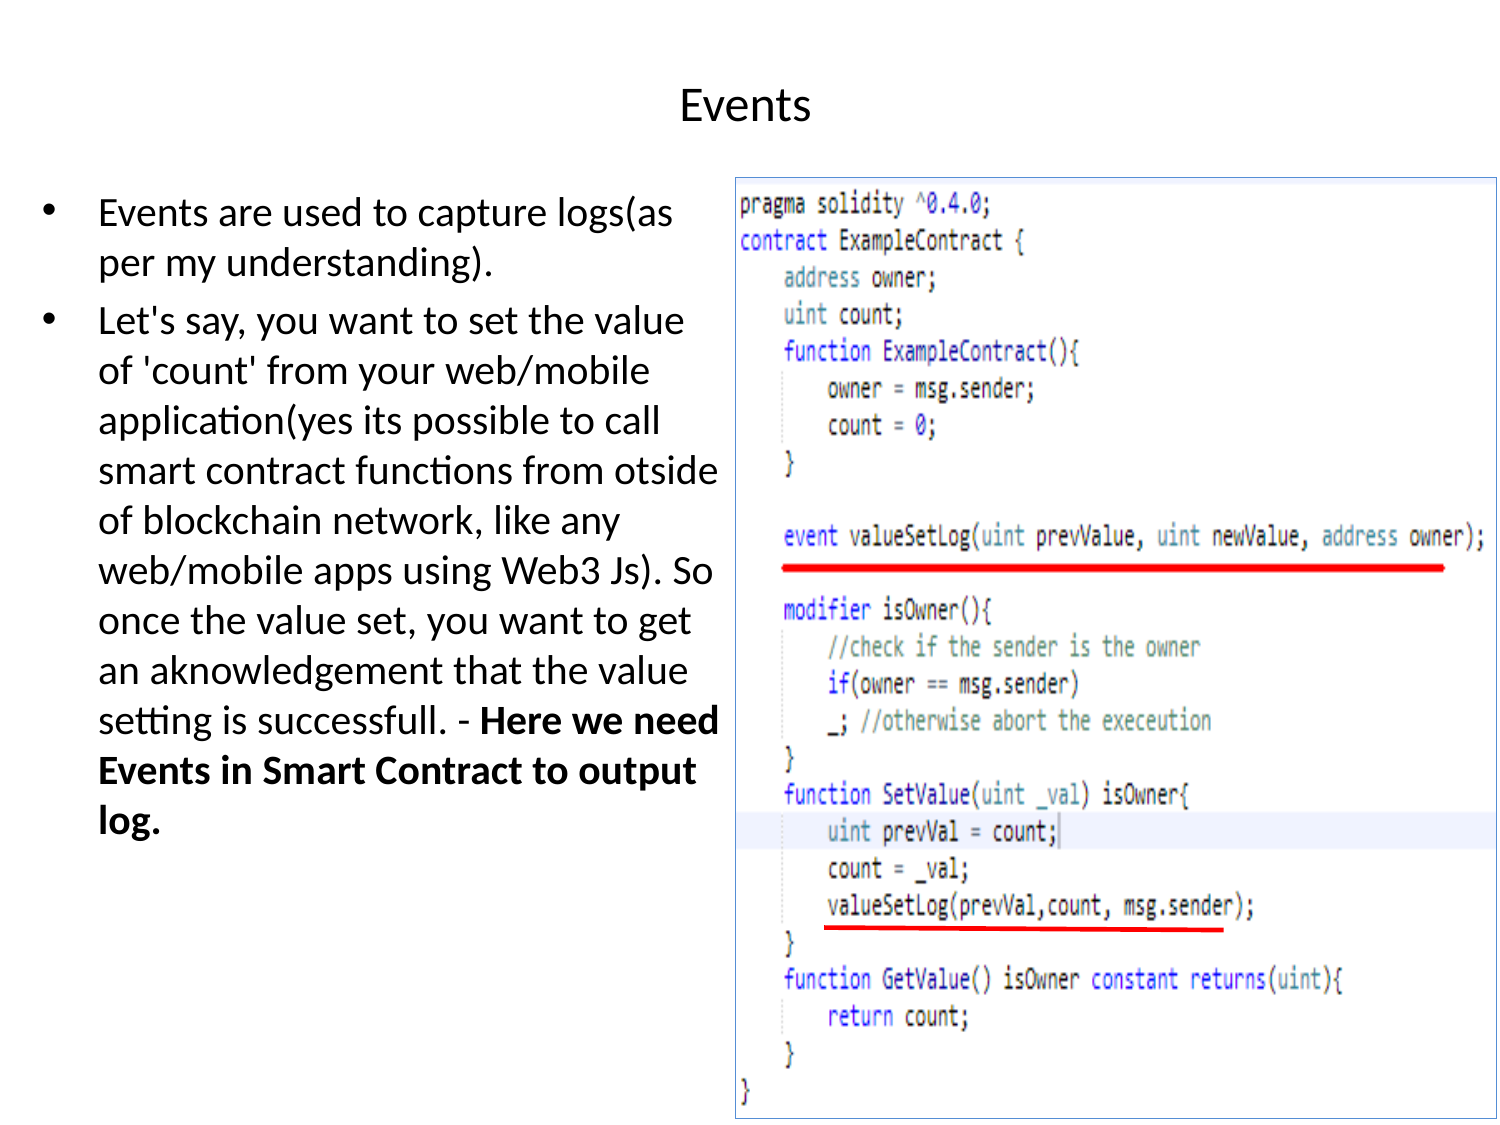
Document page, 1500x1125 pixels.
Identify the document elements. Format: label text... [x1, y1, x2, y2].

list Events are used to capture logs(as per my understanding). Let's say, you want to set the value of 'count' from your web/mobile application(yes its possible to call smart contract functions from otside of blockchain network, like any web/mobile apps using Web3 Js). So once the value set, you want to get an aknowledgement that the value setting is successfull. - Here we need Events in Smart Contract to output log. [26, 177, 732, 1119]
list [735, 176, 1497, 1119]
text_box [824, 927, 1224, 931]
title Events [26, 42, 1476, 161]
